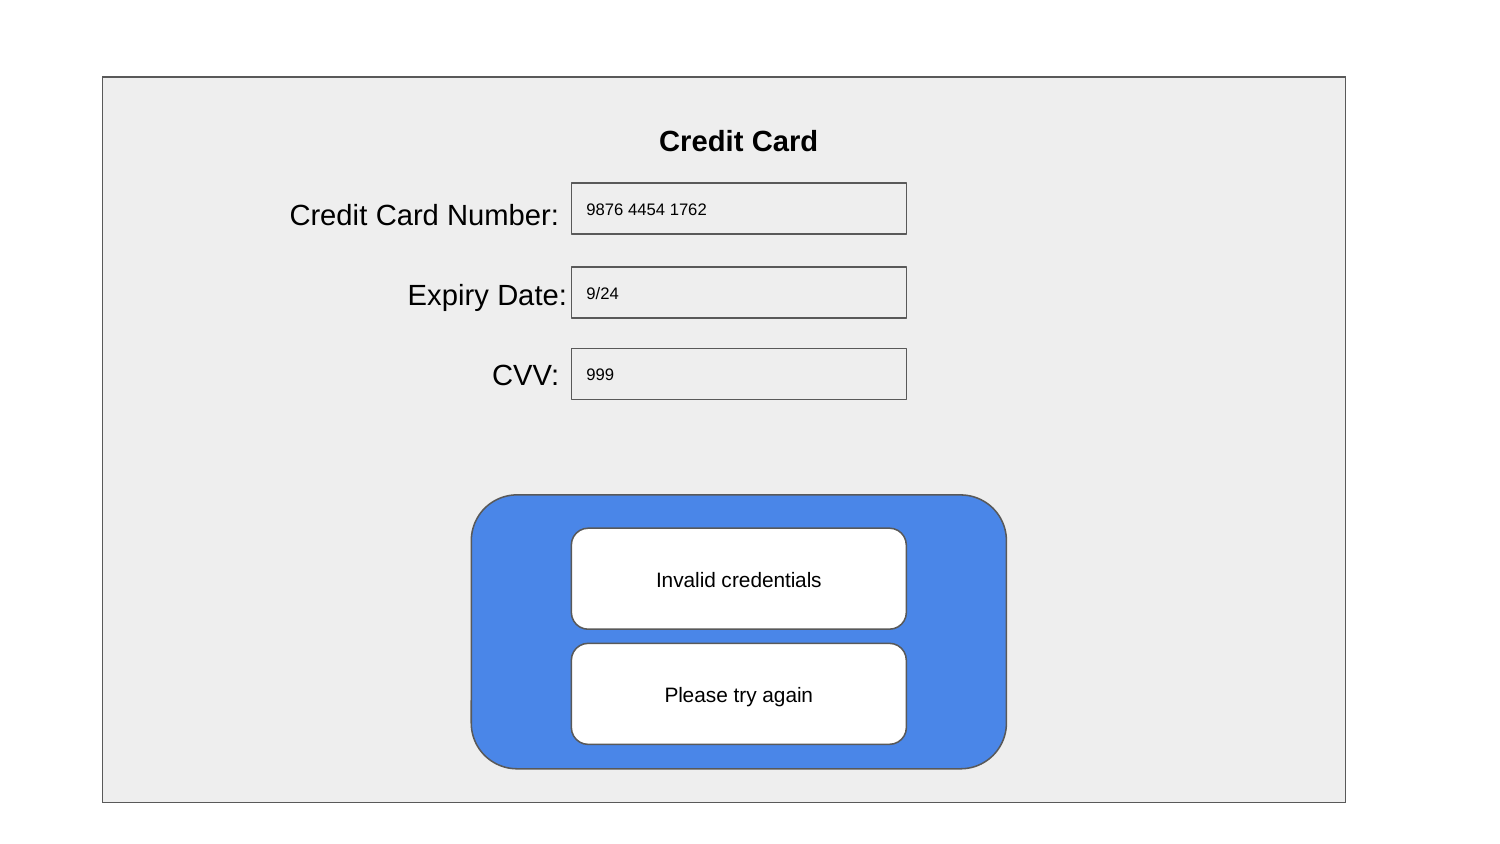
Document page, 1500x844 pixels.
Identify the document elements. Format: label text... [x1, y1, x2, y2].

text_box Please try again [571, 643, 907, 745]
text_box [102, 76, 1346, 803]
text_box 999 [571, 348, 907, 400]
text_box 9876 4454 1762 [571, 183, 907, 234]
text_box [471, 494, 1007, 769]
text_box 9/24 [571, 267, 907, 318]
text_box Invalid credentials [571, 528, 907, 630]
text_box Credit Card [117, 106, 1361, 176]
text_box Credit Card Number: Expiry Date: CVV: [235, 175, 583, 717]
